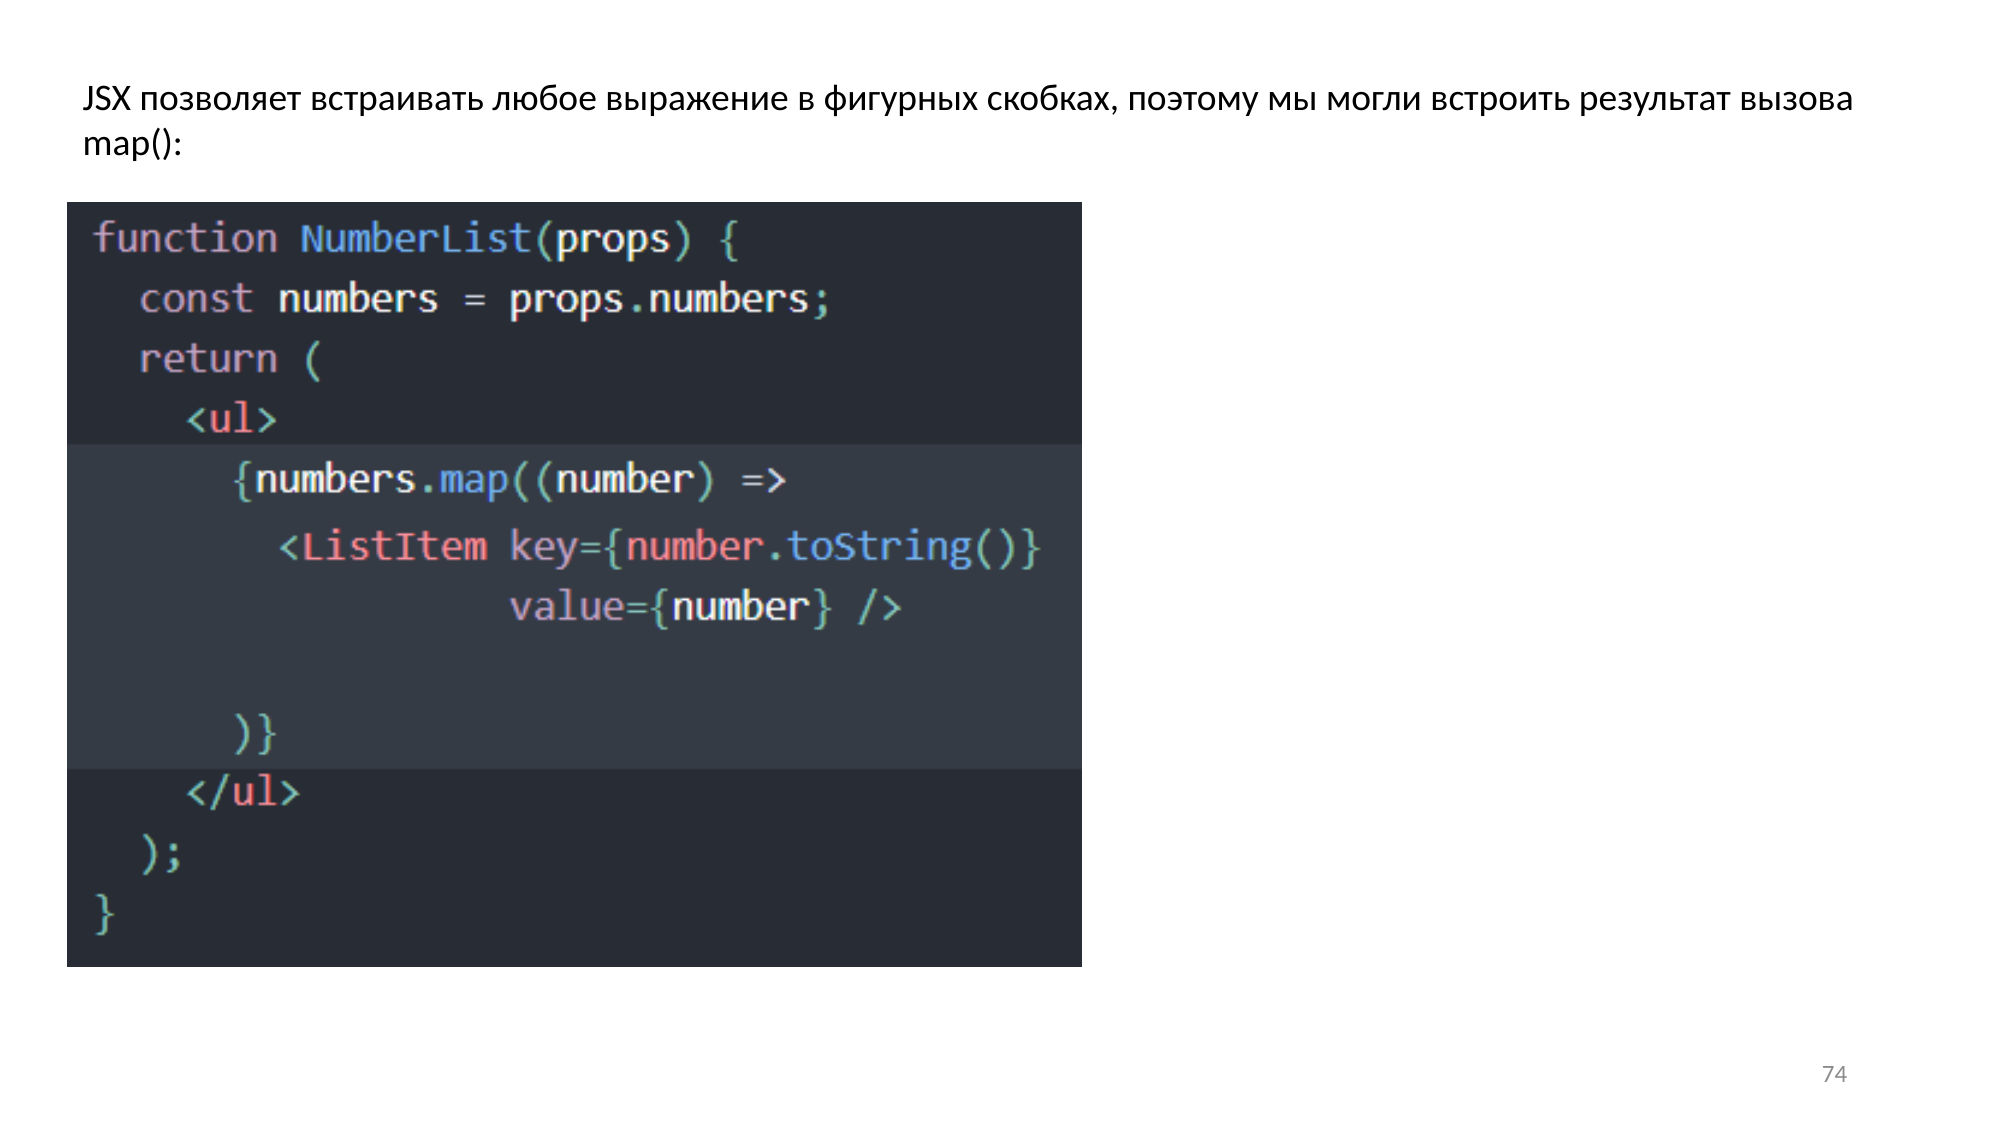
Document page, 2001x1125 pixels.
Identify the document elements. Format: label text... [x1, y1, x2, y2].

text_box JSX позволяет встраивать любое выражение в фигурных скобках, поэтому мы могли встроить результат вызова map(): [67, 65, 1912, 170]
slide_number 74 [1412, 1042, 1863, 1103]
picture [67, 202, 1082, 967]
